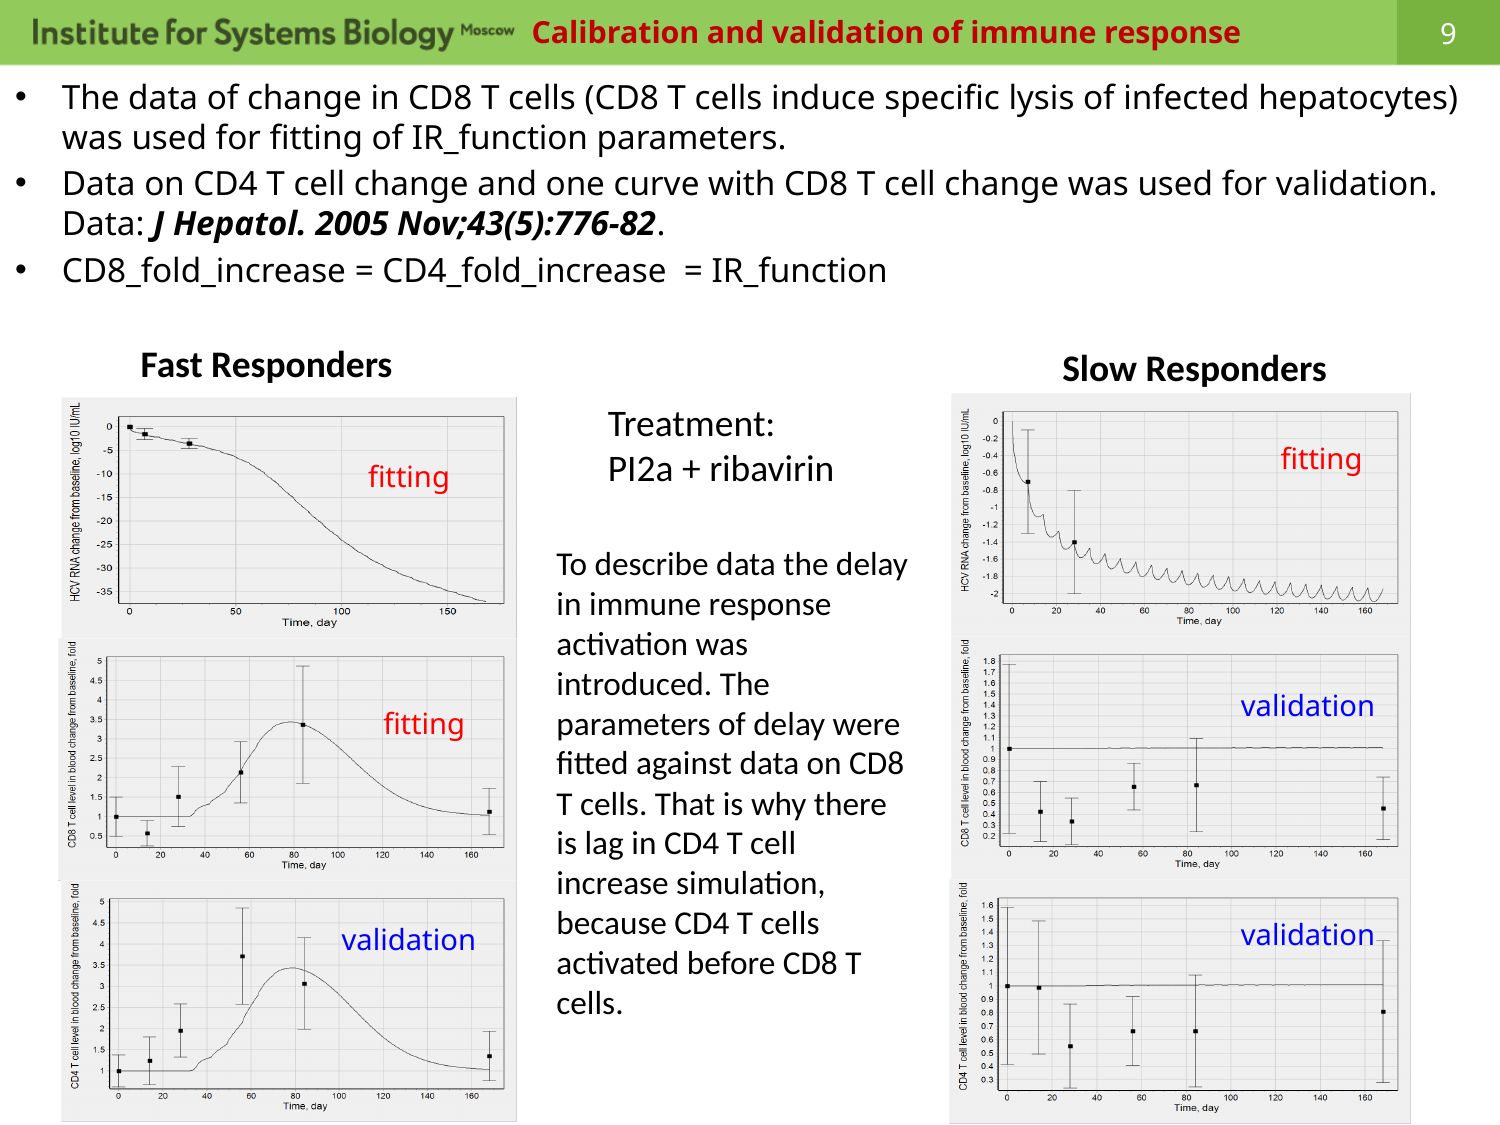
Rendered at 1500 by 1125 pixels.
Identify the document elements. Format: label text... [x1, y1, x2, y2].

list The data of change in CD8 T cells (CD8 T cells induce specific lysis of infected hepatocytes) was used for fitting of IR_function parameters. Data on CD4 T cell change and one curve with CD8 T cell change was used for validation. Data: J Hepatol. 2005 Nov;43(5):776-82. CD8_fold_increase = CD4_fold_increase = IR_function [0, 68, 1500, 334]
picture [949, 393, 1412, 1124]
text_box Calibration and validation of immune response [516, 0, 1411, 69]
picture [0, 0, 516, 66]
text_box Fast Responders [125, 333, 408, 393]
text_box Slow Responders [1047, 337, 1343, 392]
text_box Treatment: PI2a + ribavirin [593, 391, 850, 496]
picture [58, 397, 517, 1122]
text_box To describe data the delay in immune response activation was introduced. The parameters of delay were fitted against data on CD8 T cells. That is why there is lag in CD4 T cell increase simulation, because CD4 T cells activated before CD8 T cells. [541, 534, 925, 1029]
